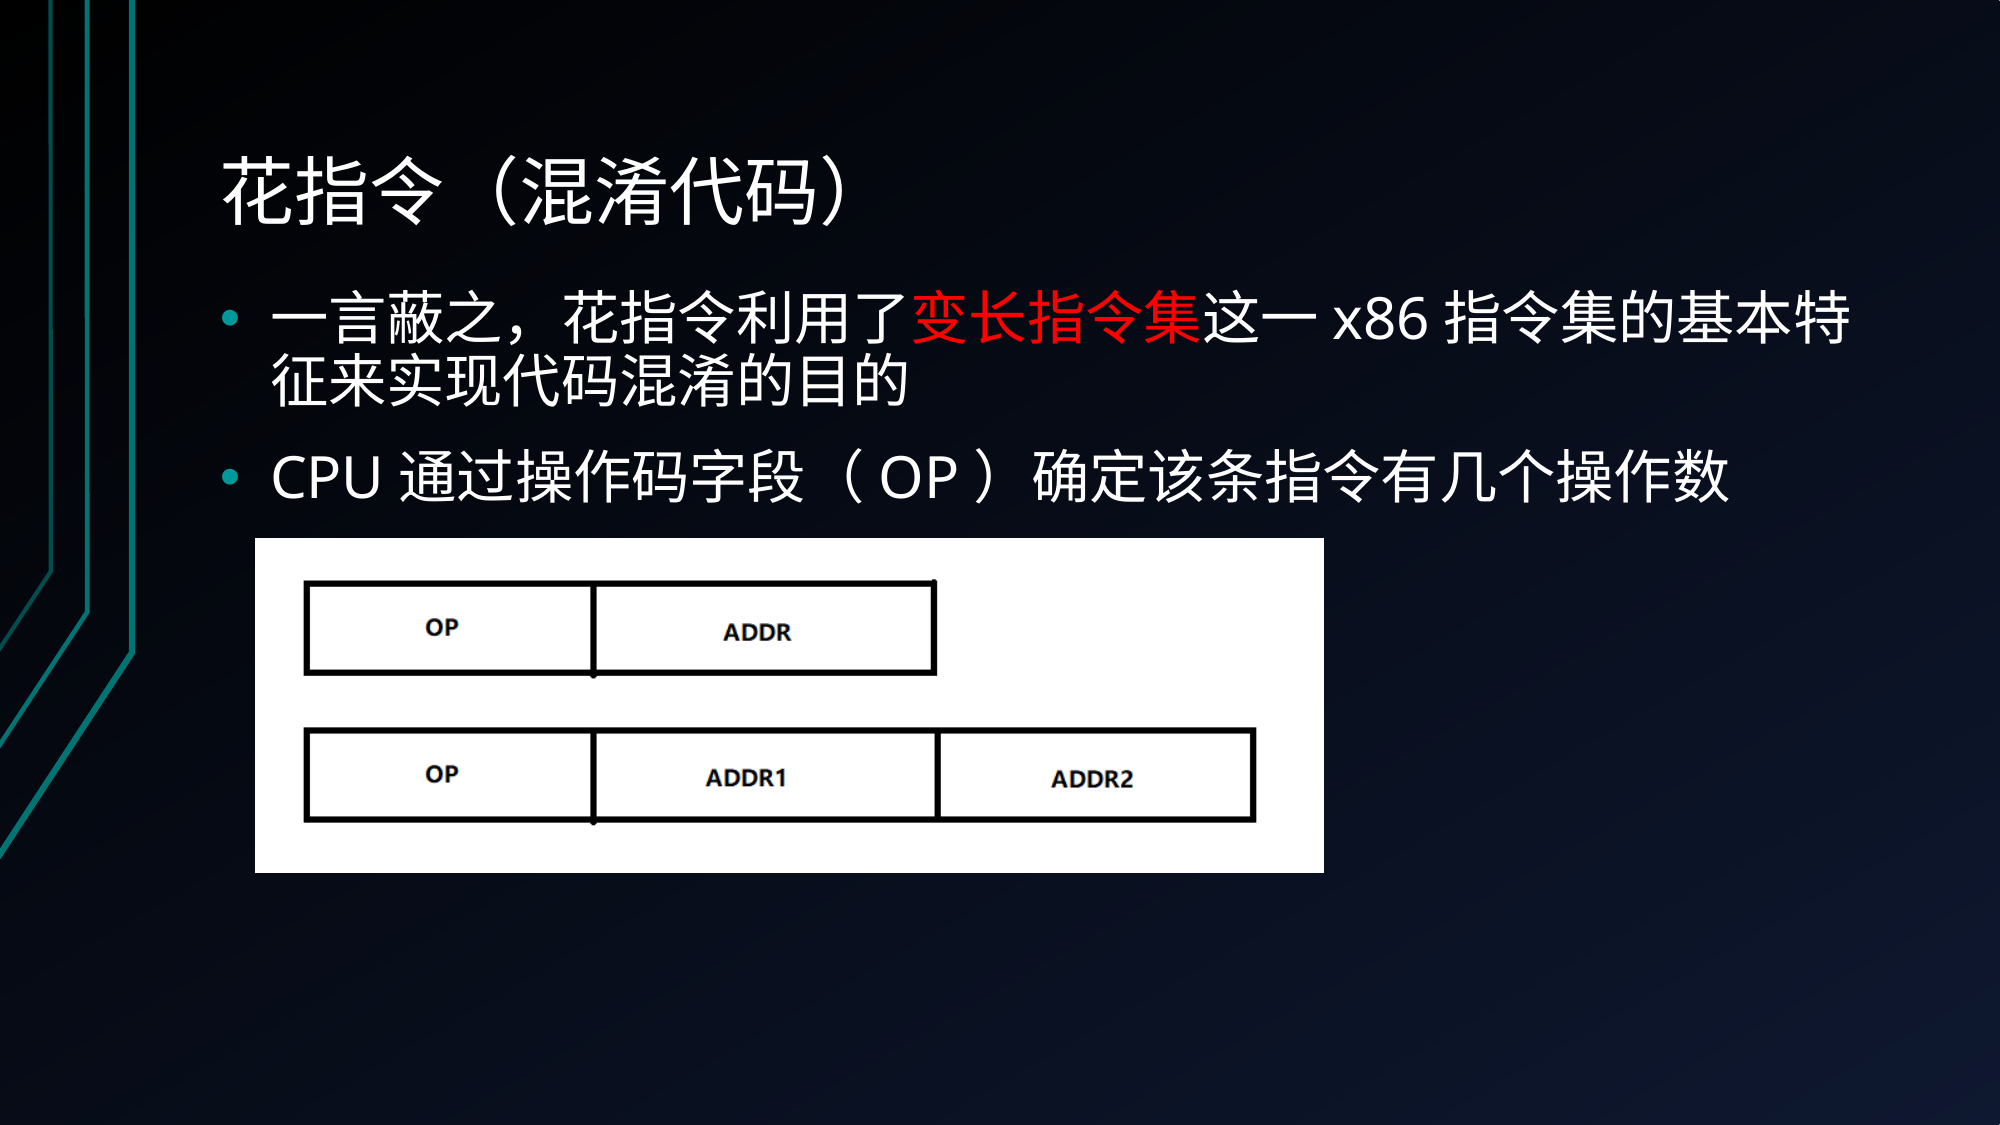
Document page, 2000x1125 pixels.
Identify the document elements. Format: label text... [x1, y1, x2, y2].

list 一言蔽之，花指令利用了变长指令集这一x86指令集的基本特征来实现代码混淆的目的 CPU通过操作码字段（OP）确定该条指令有几个操作数 [199, 279, 1900, 1012]
picture [255, 538, 1324, 873]
title 花指令（混淆代码） [199, 45, 1900, 246]
